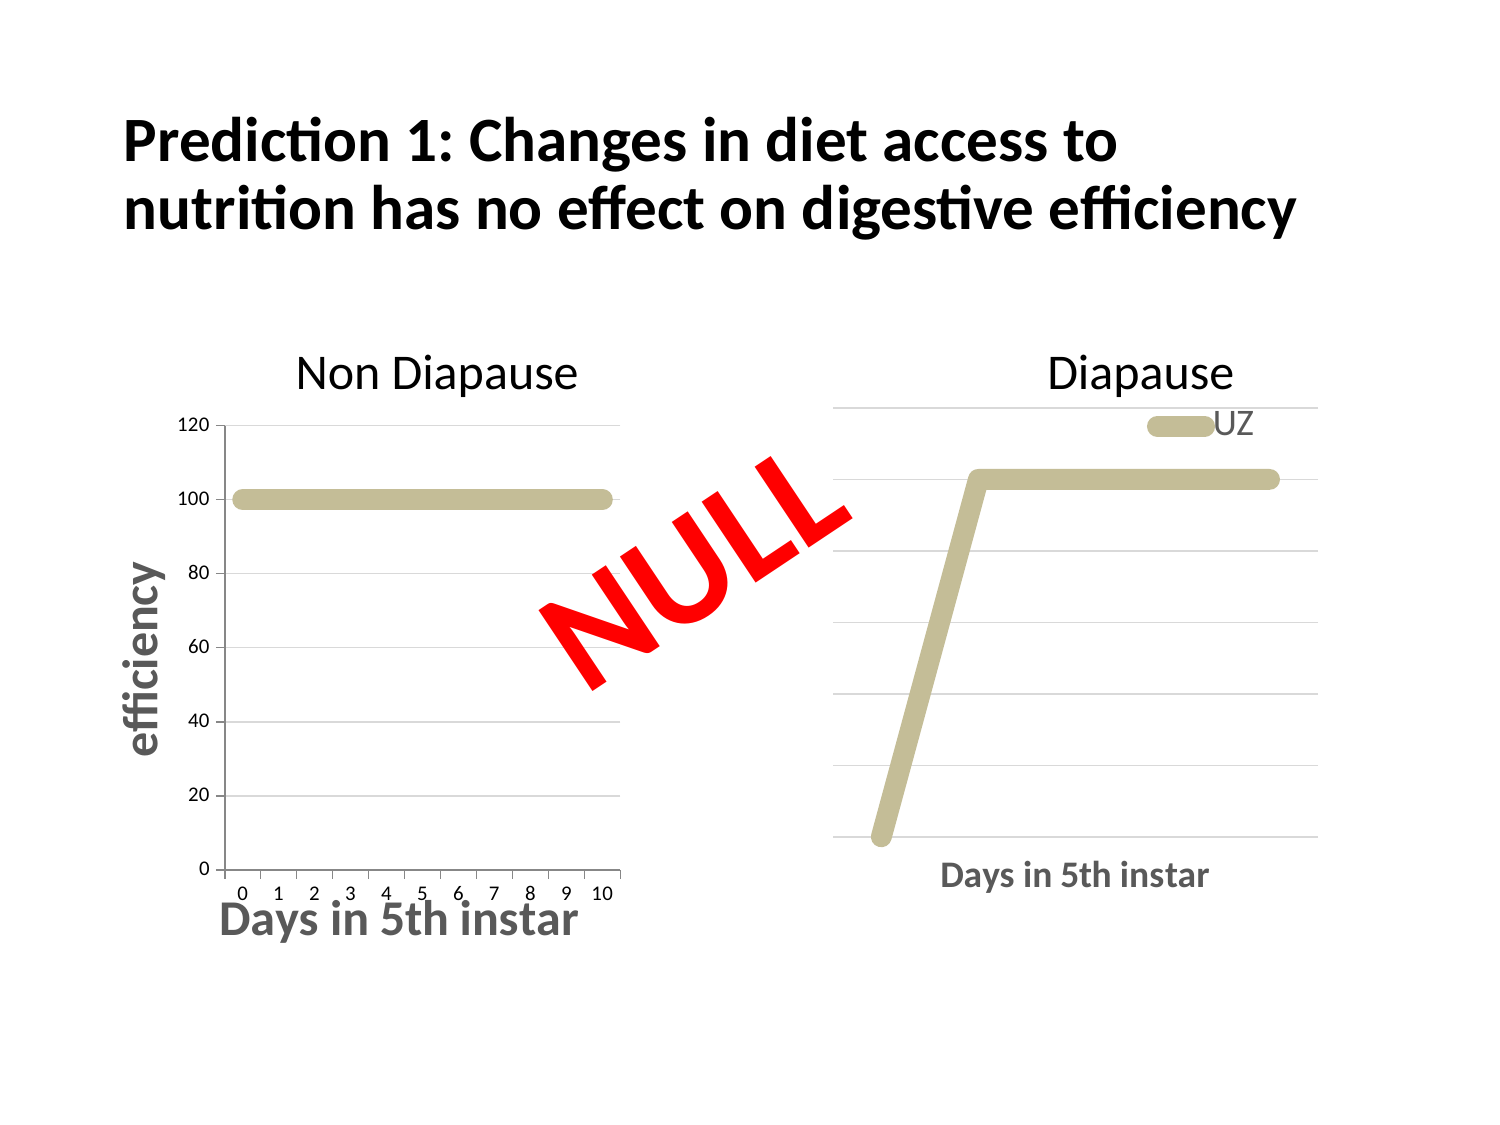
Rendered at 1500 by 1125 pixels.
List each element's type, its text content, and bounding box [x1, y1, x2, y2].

chart [104, 387, 650, 963]
text_box Prediction 1: Changes in diet access to nutrition has no effect on digestive efficiency [112, 75, 1363, 275]
text_box Diapause [1032, 332, 1250, 386]
chart [802, 387, 1348, 924]
text_box NULL [654, 377, 797, 696]
text_box Non Diapause [280, 332, 594, 386]
